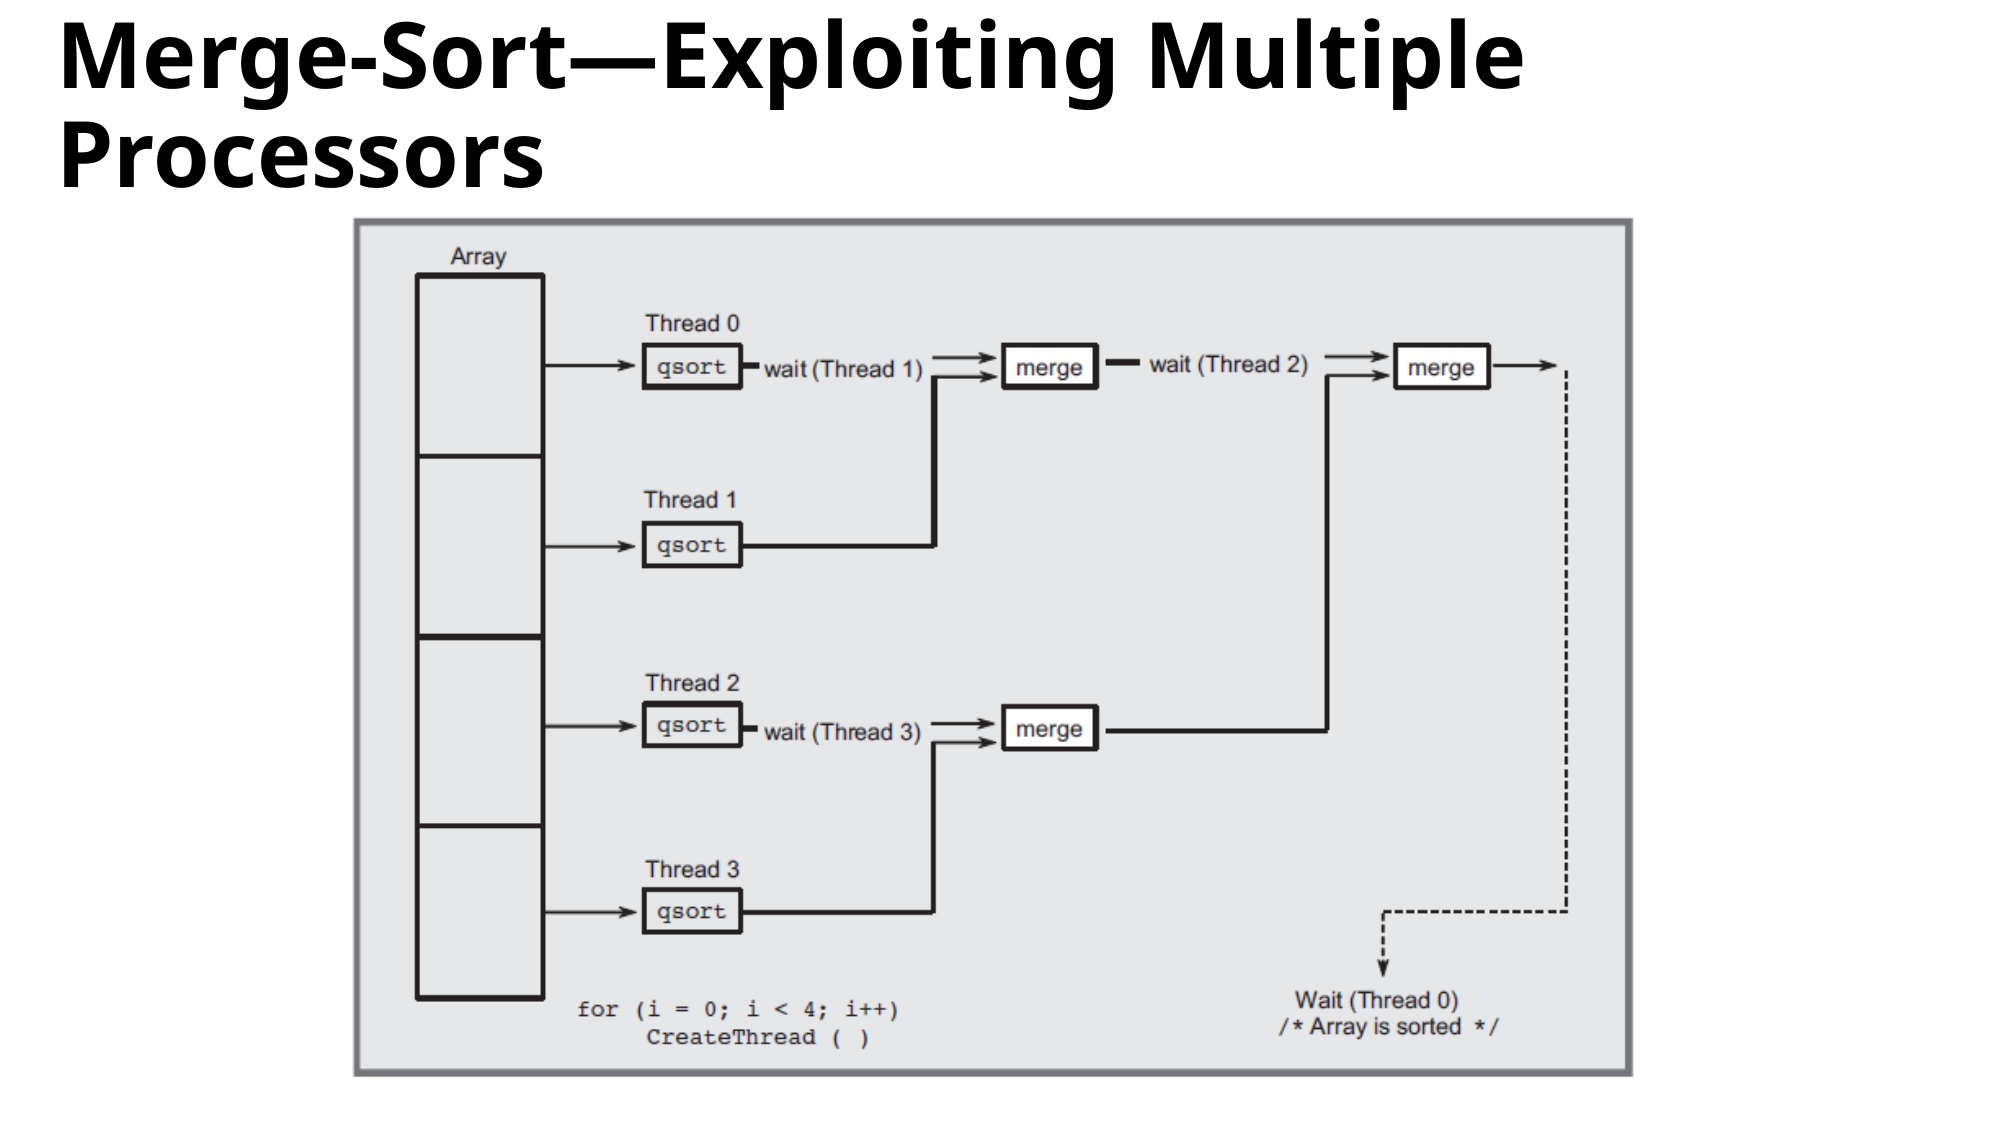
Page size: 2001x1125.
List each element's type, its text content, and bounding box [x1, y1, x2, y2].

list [340, 204, 1645, 1082]
title Merge-Sort—Exploiting Multiple Processors [41, 0, 2000, 218]
